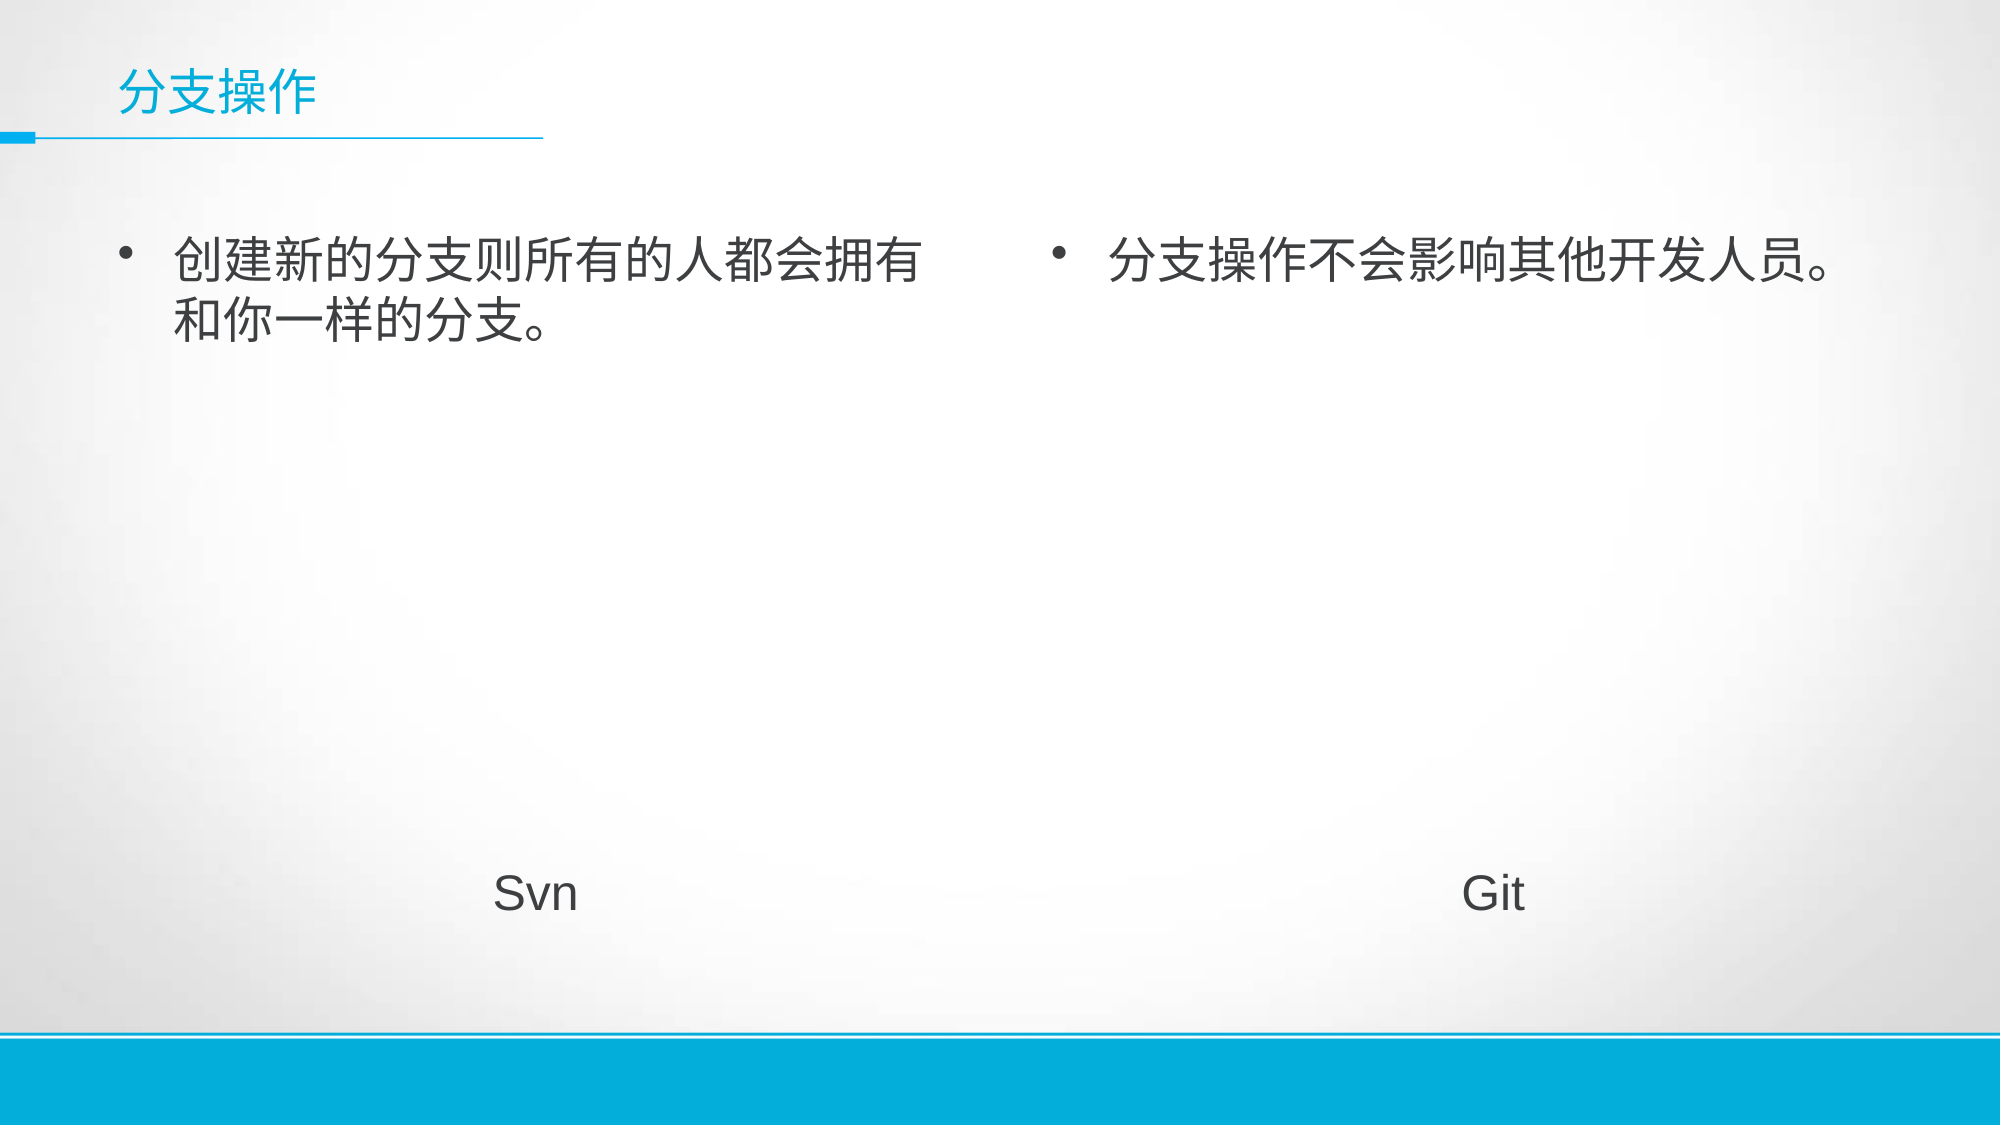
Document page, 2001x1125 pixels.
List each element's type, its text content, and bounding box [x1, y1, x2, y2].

title 分支操作 [102, 42, 1903, 138]
picture [0, 0, 2000, 1032]
list 创建新的分支则所有的人都会拥有和你一样的分支。 [102, 220, 969, 960]
list 分支操作不会影响其他开发人员。 [1035, 220, 1903, 960]
